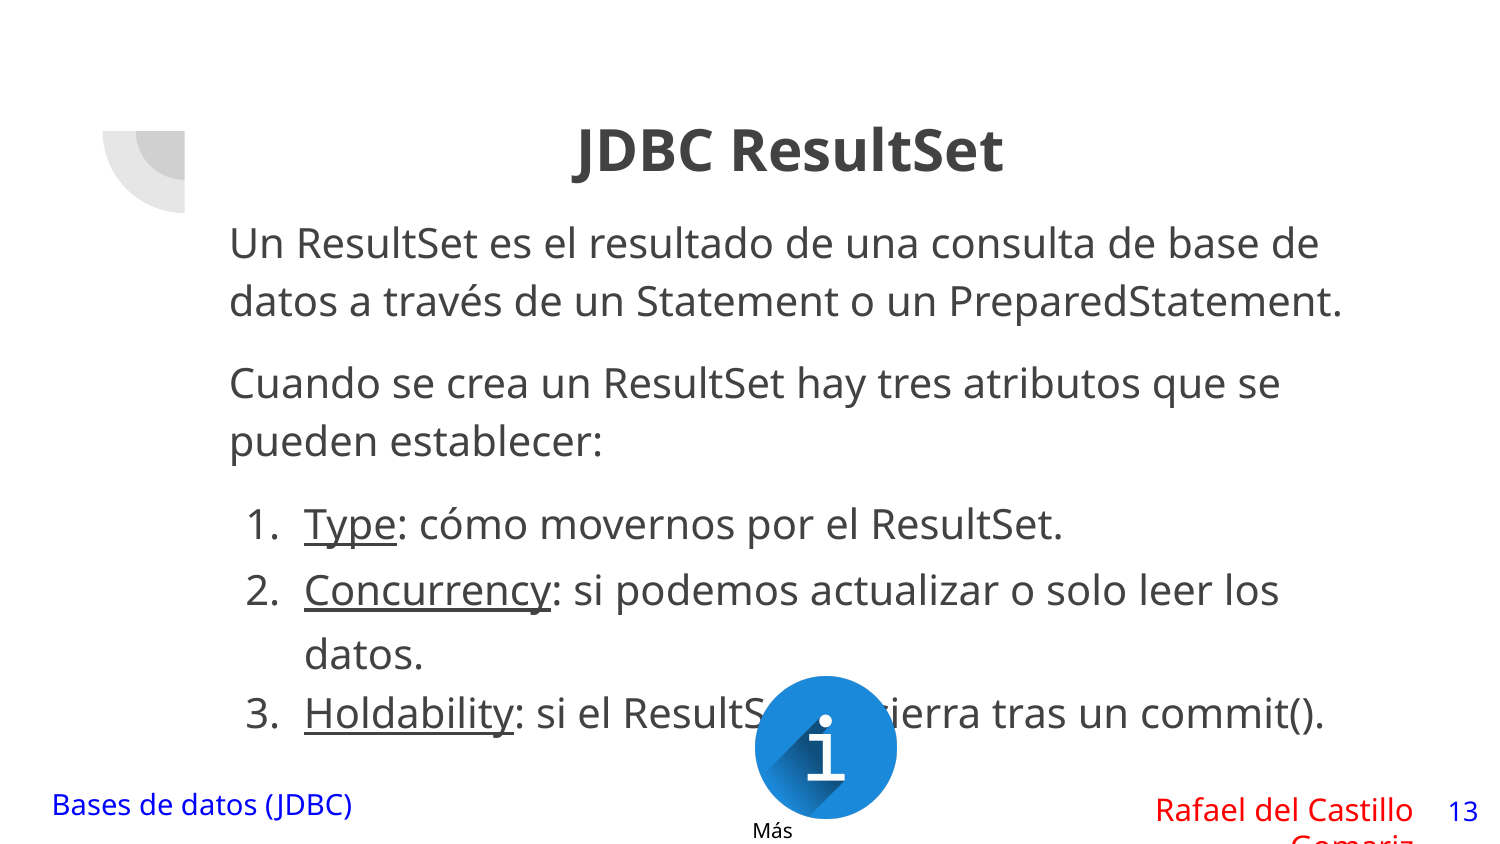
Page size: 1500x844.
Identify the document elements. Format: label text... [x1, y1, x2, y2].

title JDBC ResultSet [213, 98, 1368, 194]
text_box Más información [737, 802, 927, 841]
picture [754, 676, 898, 819]
list Un ResultSet es el resultado de una consulta de base de datos a través de un Statement o un PreparedStatement. Cuando se crea un ResultSet hay tres atributos que se pueden establecer: Type: cómo movernos por el ResultSet. Concurrency: si podemos actualizar o solo leer los datos. Holdability: si el ResultSet se cierra tras un commit(). [213, 194, 1410, 719]
